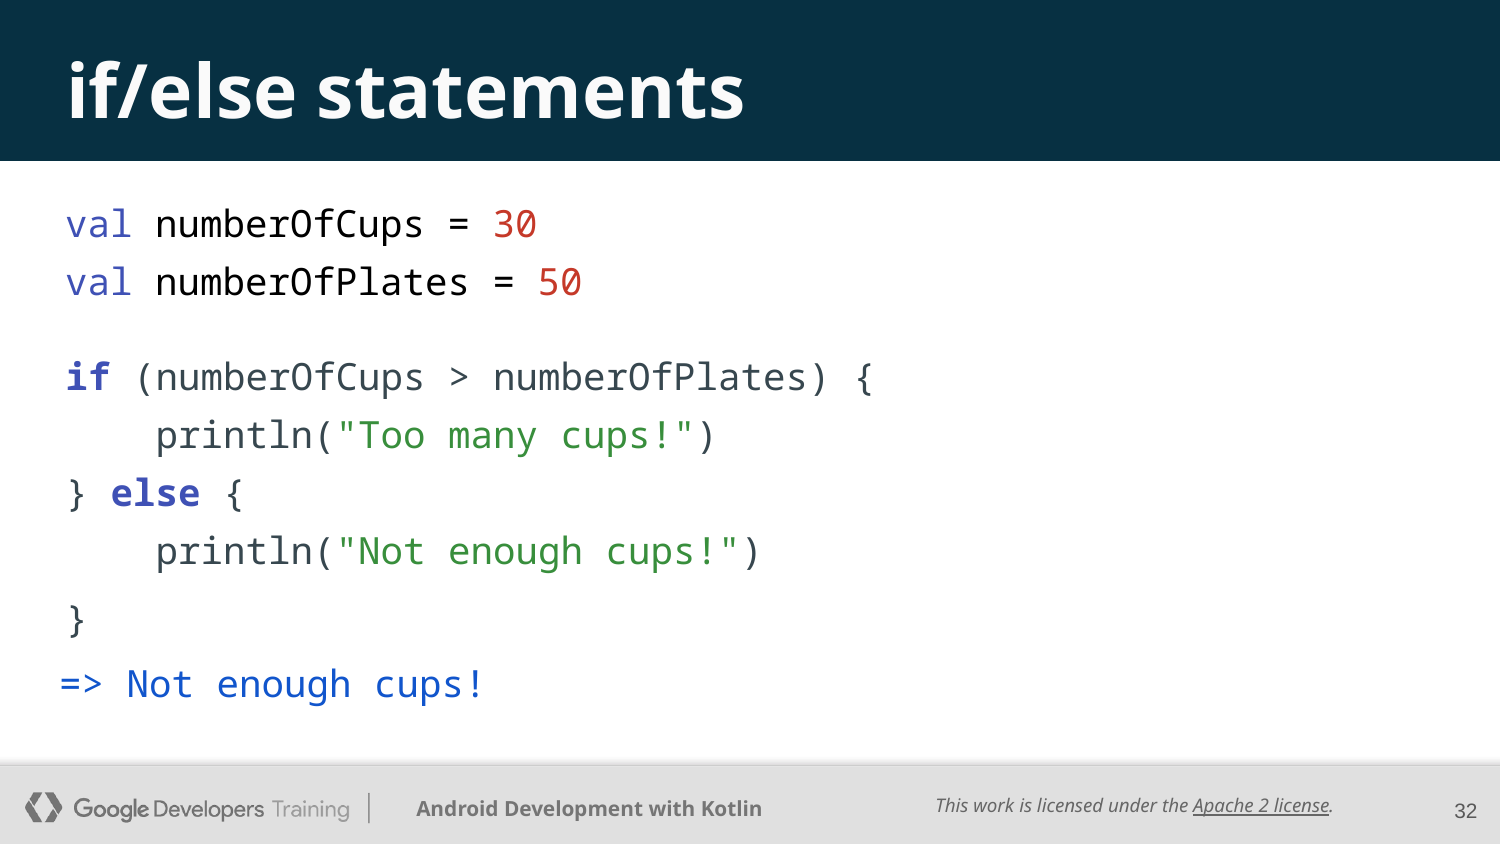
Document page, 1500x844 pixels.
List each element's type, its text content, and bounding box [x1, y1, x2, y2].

text_box => Not enough cups! [44, 626, 581, 739]
slide_number 32 [1402, 777, 1493, 842]
text_box if (numberOfCups > numberOfPlates) { println("Too many cups!") } else { println("Not enough cups!") } [50, 331, 1024, 698]
picture [0, 161, 1500, 844]
list val numberOfCups = 30 val numberOfPlates = 50 [50, 178, 1448, 311]
title if/else statements [51, 28, 1449, 122]
